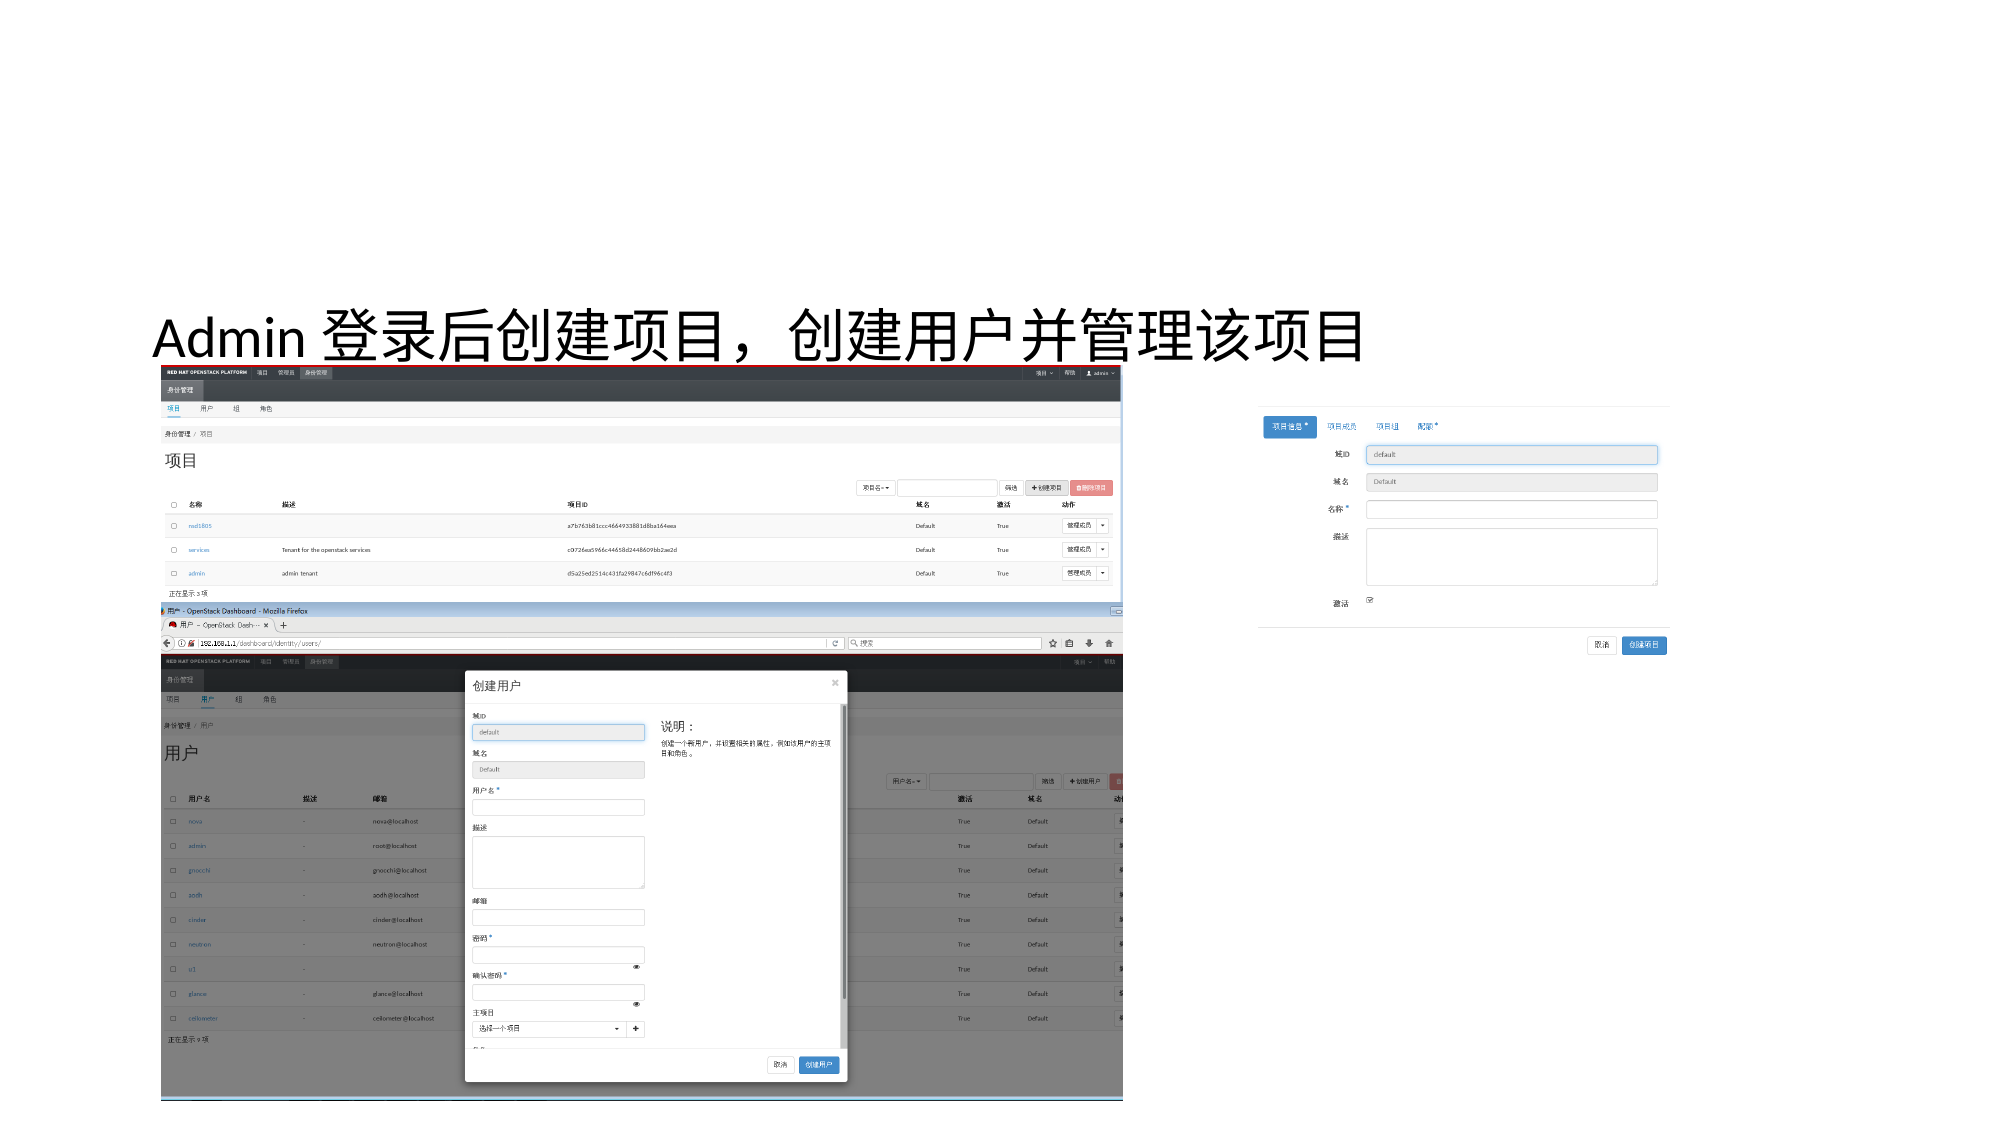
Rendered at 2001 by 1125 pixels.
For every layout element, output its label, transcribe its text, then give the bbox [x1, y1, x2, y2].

list Admin登录后创建项目，创建用户并管理该项目 [137, 299, 1863, 1014]
picture [161, 365, 1123, 1101]
picture [1258, 400, 1670, 657]
